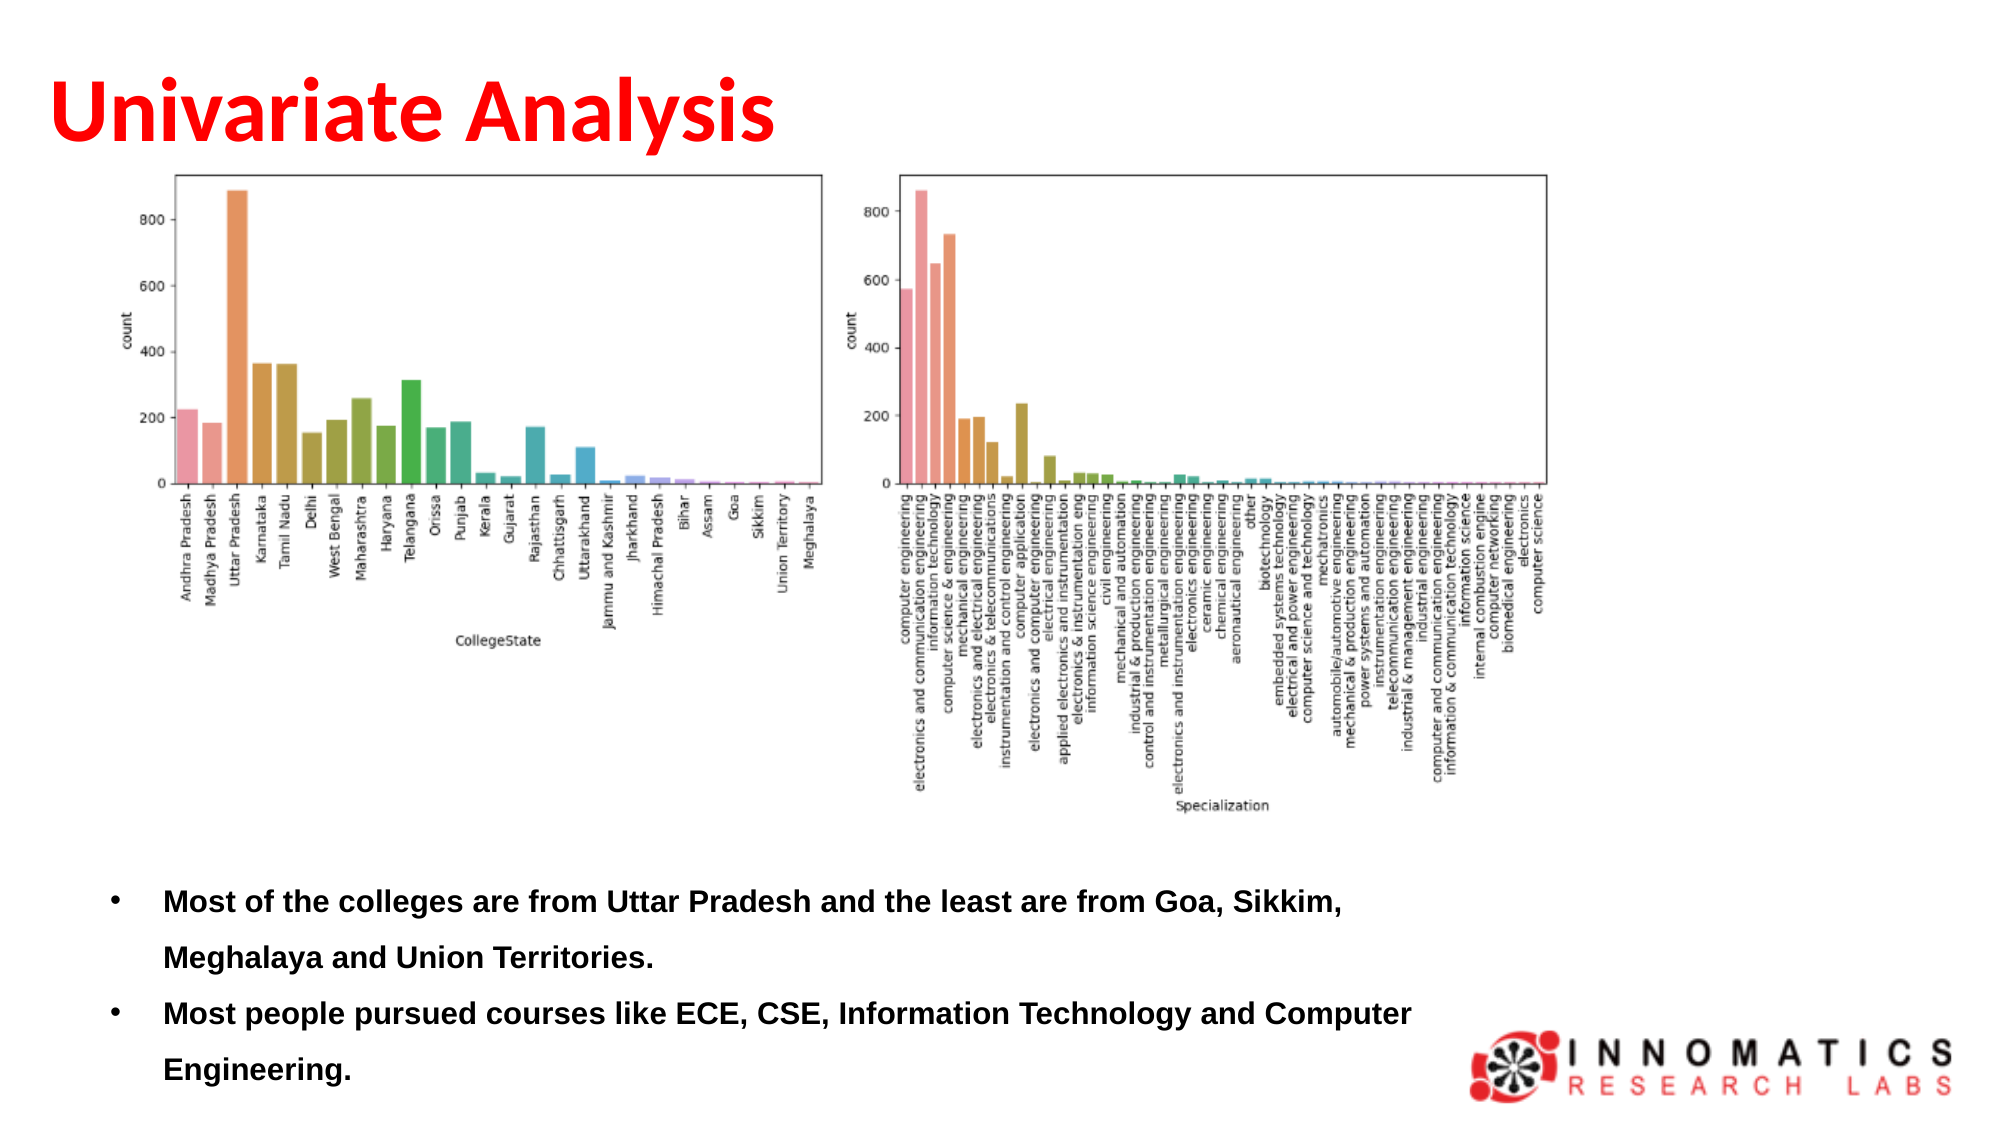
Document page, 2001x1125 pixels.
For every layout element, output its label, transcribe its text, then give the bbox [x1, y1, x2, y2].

list Most of the colleges are from Uttar Pradesh and the least are from Goa, Sikkim, Meghalaya and Union Territories. Most people pursued courses like ECE, CSE, Information Technology and Computer Engineering. [73, 854, 1450, 1059]
picture [1445, 1014, 1975, 1125]
picture [114, 165, 1561, 819]
title Univariate Analysis [34, 3, 1760, 221]
